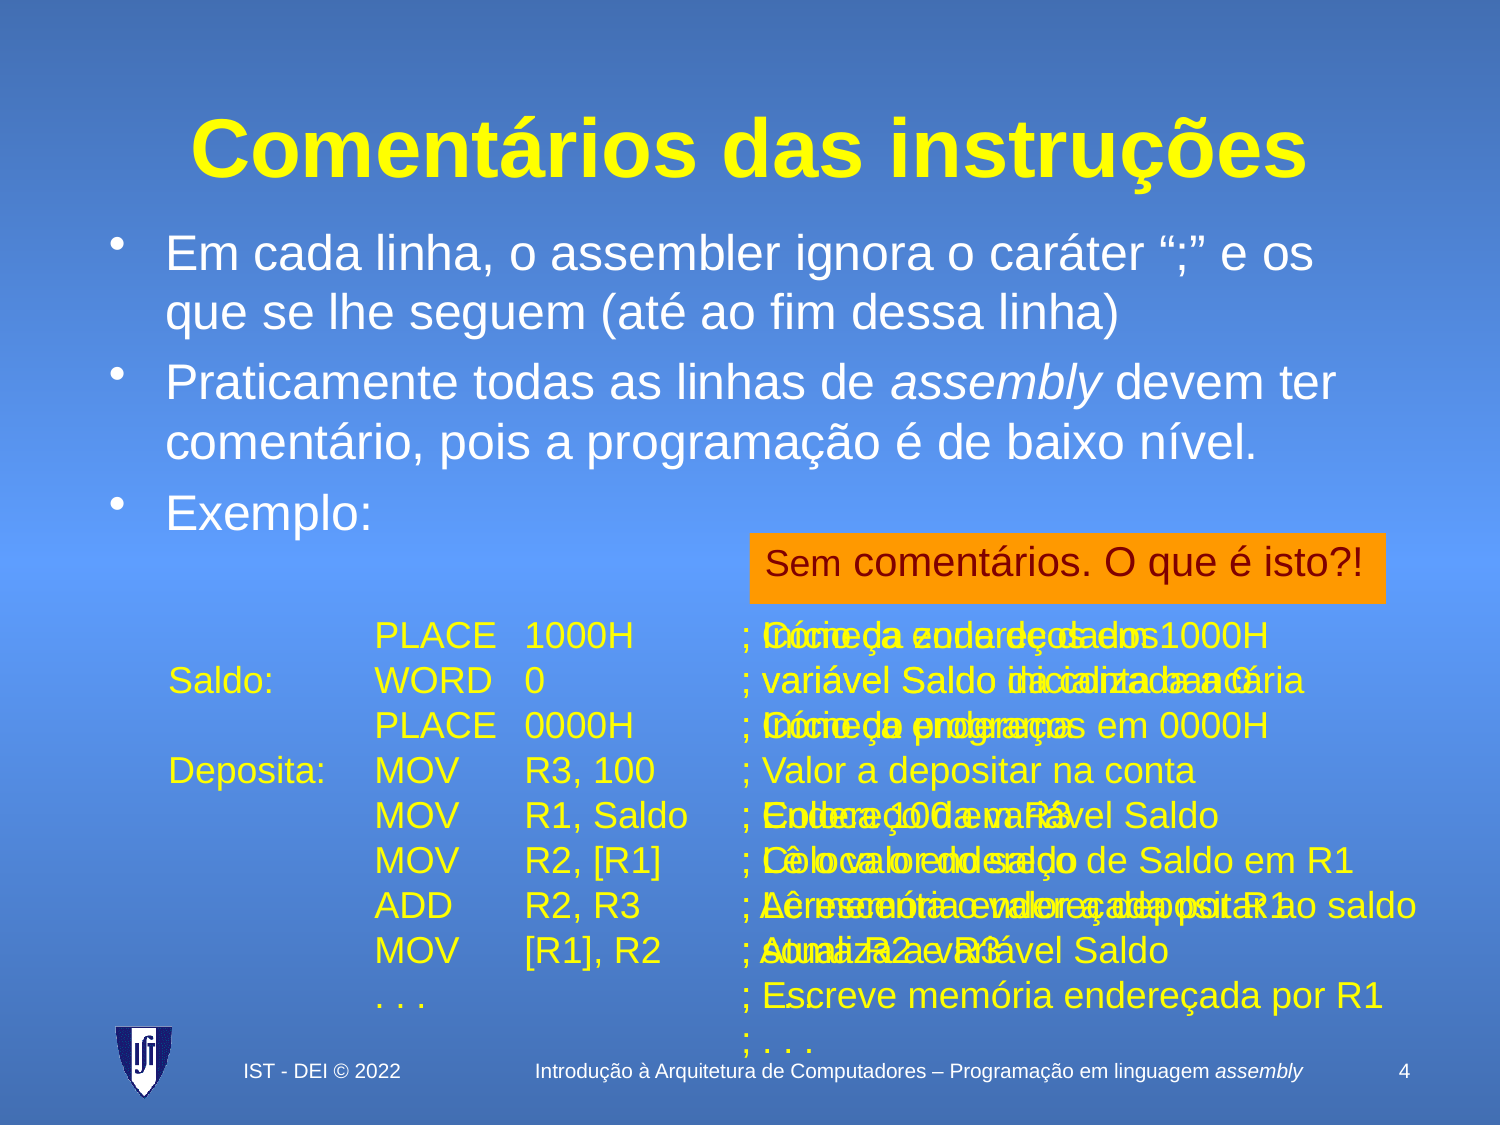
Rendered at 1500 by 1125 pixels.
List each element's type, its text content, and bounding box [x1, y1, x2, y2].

list Em cada linha, o assembler ignora o caráter “;” e os que se lhe seguem (até ao fim dessa linha) Praticamente todas as linhas de assembly devem ter comentário, pois a programação é de baixo nível. Exemplo: [93, 212, 1407, 628]
text_box PLACE 1000H Saldo: WORD 0 PLACE 0000H Deposita: MOV R3, 100 MOV R1, Saldo MOV R2, [R1] ADD R2, R3 MOV [R1], R2 . . . [153, 603, 709, 1024]
footer IST - DEI © 2022 [199, 1049, 451, 1088]
title Comentários das instruções [99, 87, 1400, 200]
text_box Sem comentários. O que é isto?! [750, 533, 1386, 604]
picture [112, 1024, 175, 1100]
text_box ; Começa endereços em 1000H ; variável Saldo inicializada a 0 ; Começa endereços em 0000H ; Coloca 100 em R3 ; Coloca o endereço de Saldo em R1 ; Lê memória endereçada por R1 ; soma R2 e R3 ; Escreve memória endereçada por R1 ; . . . [726, 603, 1500, 1024]
